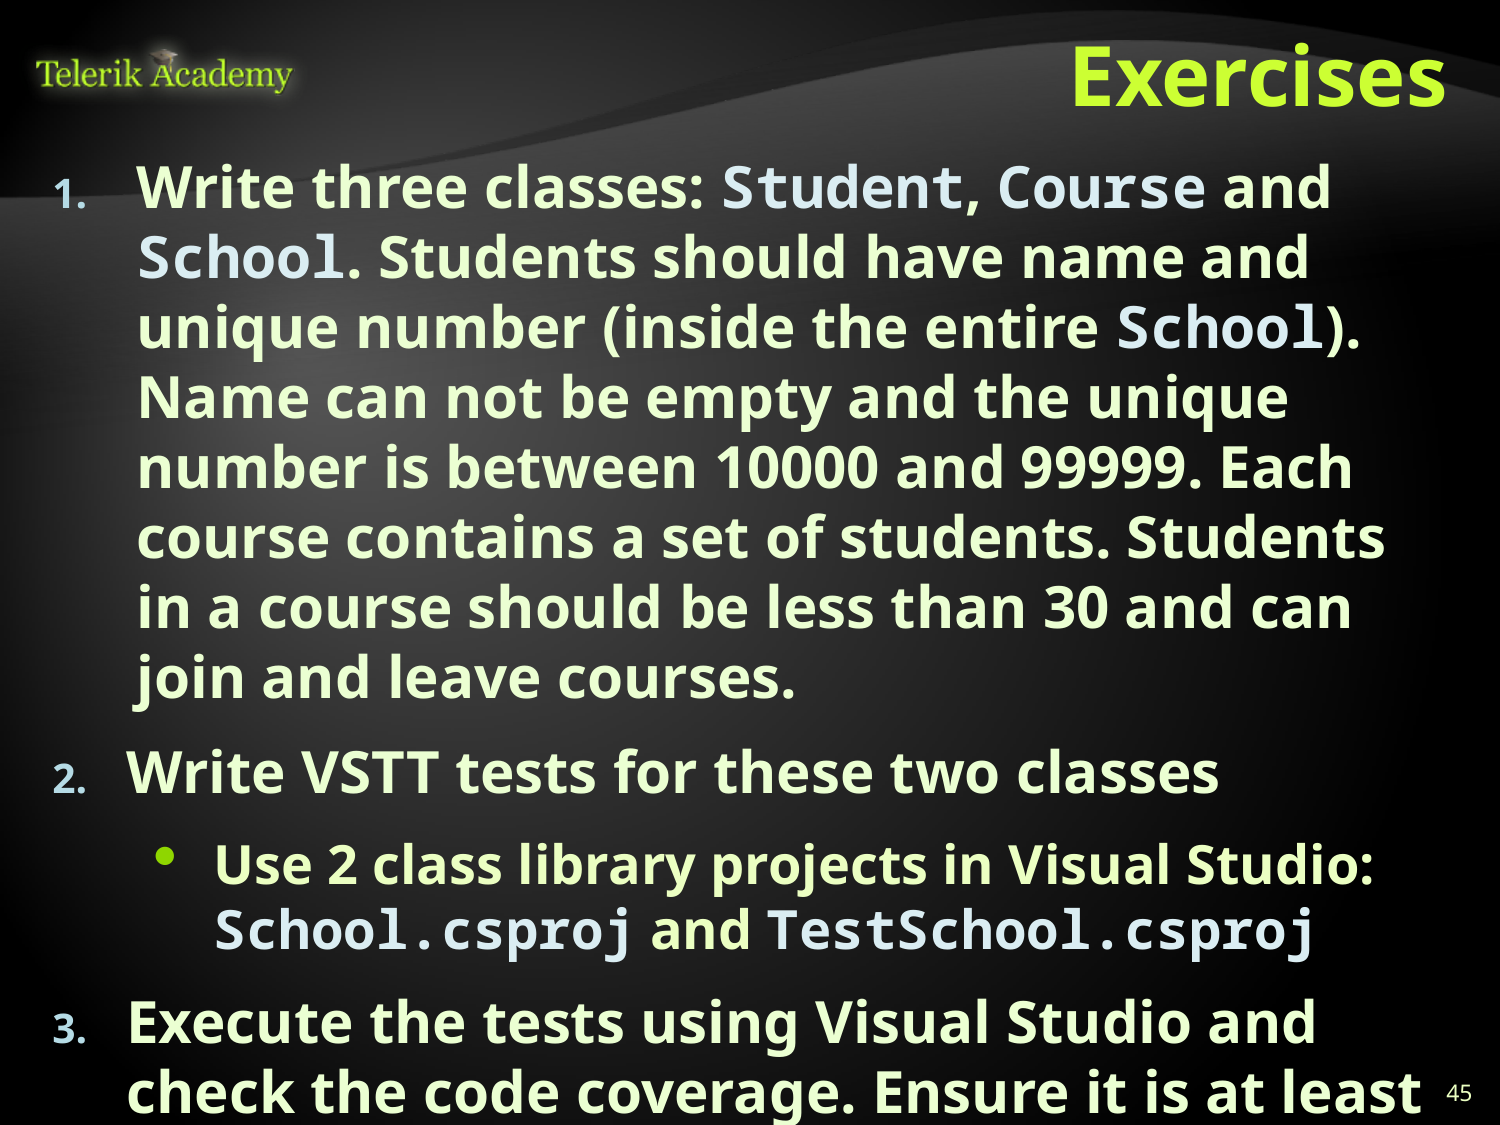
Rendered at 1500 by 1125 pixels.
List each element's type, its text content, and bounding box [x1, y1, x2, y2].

slide_number 45 [1412, 1074, 1488, 1113]
title Exercises [300, 12, 1463, 142]
picture [0, 0, 1500, 1125]
list Write three classes: Student, Course and School. Students should have name and unique number (inside the entire School). Name can not be empty and the unique number is between 10000 and 99999. Each course contains a set of students. Students in a course should be less than 30 and can join and leave courses. Write VSTT tests for these two classes Use 2 class library projects in Visual Studio: School.csproj and TestSchool.csproj Execute the tests using Visual Studio and check the code coverage. Ensure it is at least 90%. [37, 142, 1463, 1063]
